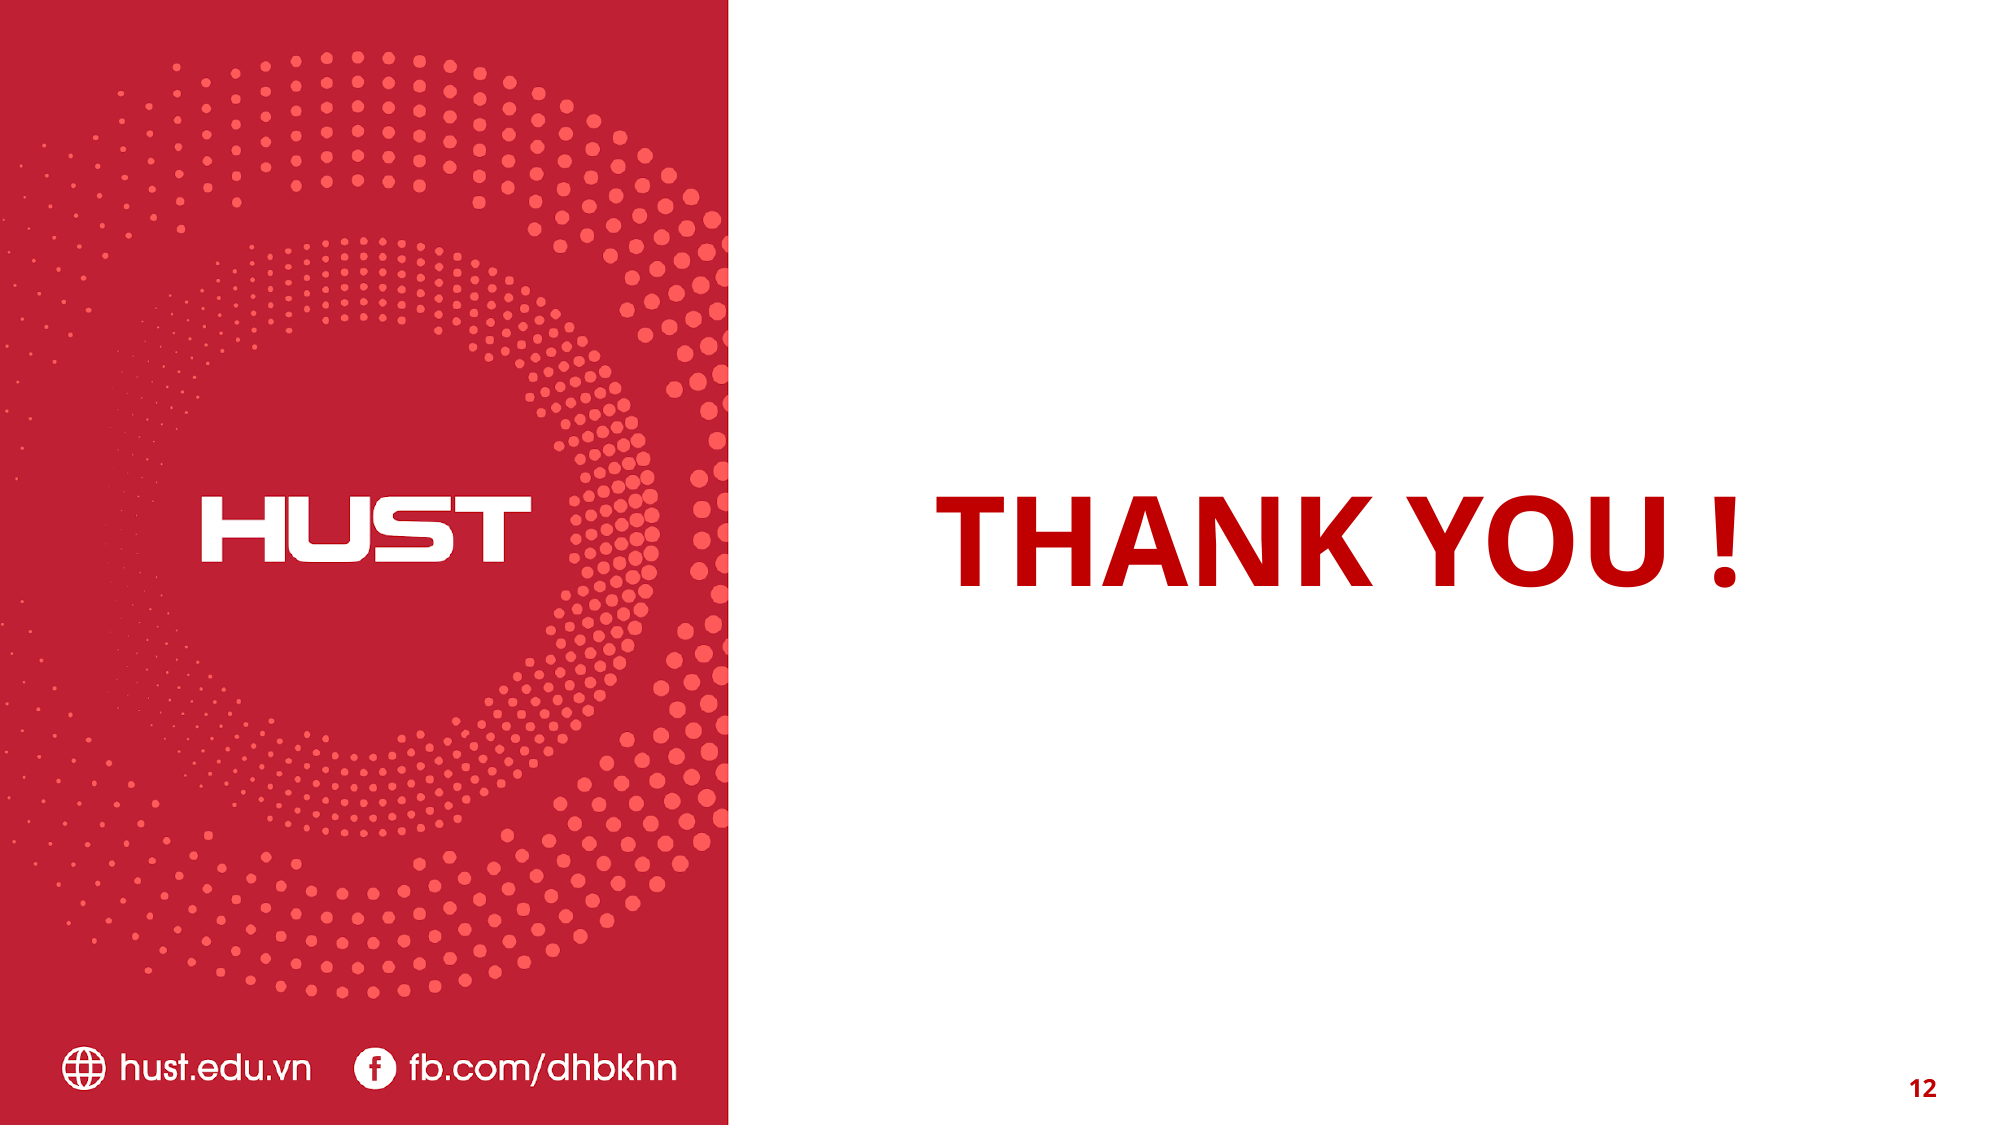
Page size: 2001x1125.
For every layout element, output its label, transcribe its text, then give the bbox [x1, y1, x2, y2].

text_box THANK YOU ! [919, 470, 1809, 630]
picture [0, 0, 2001, 1125]
slide_number ‹#› [1502, 1065, 1953, 1125]
